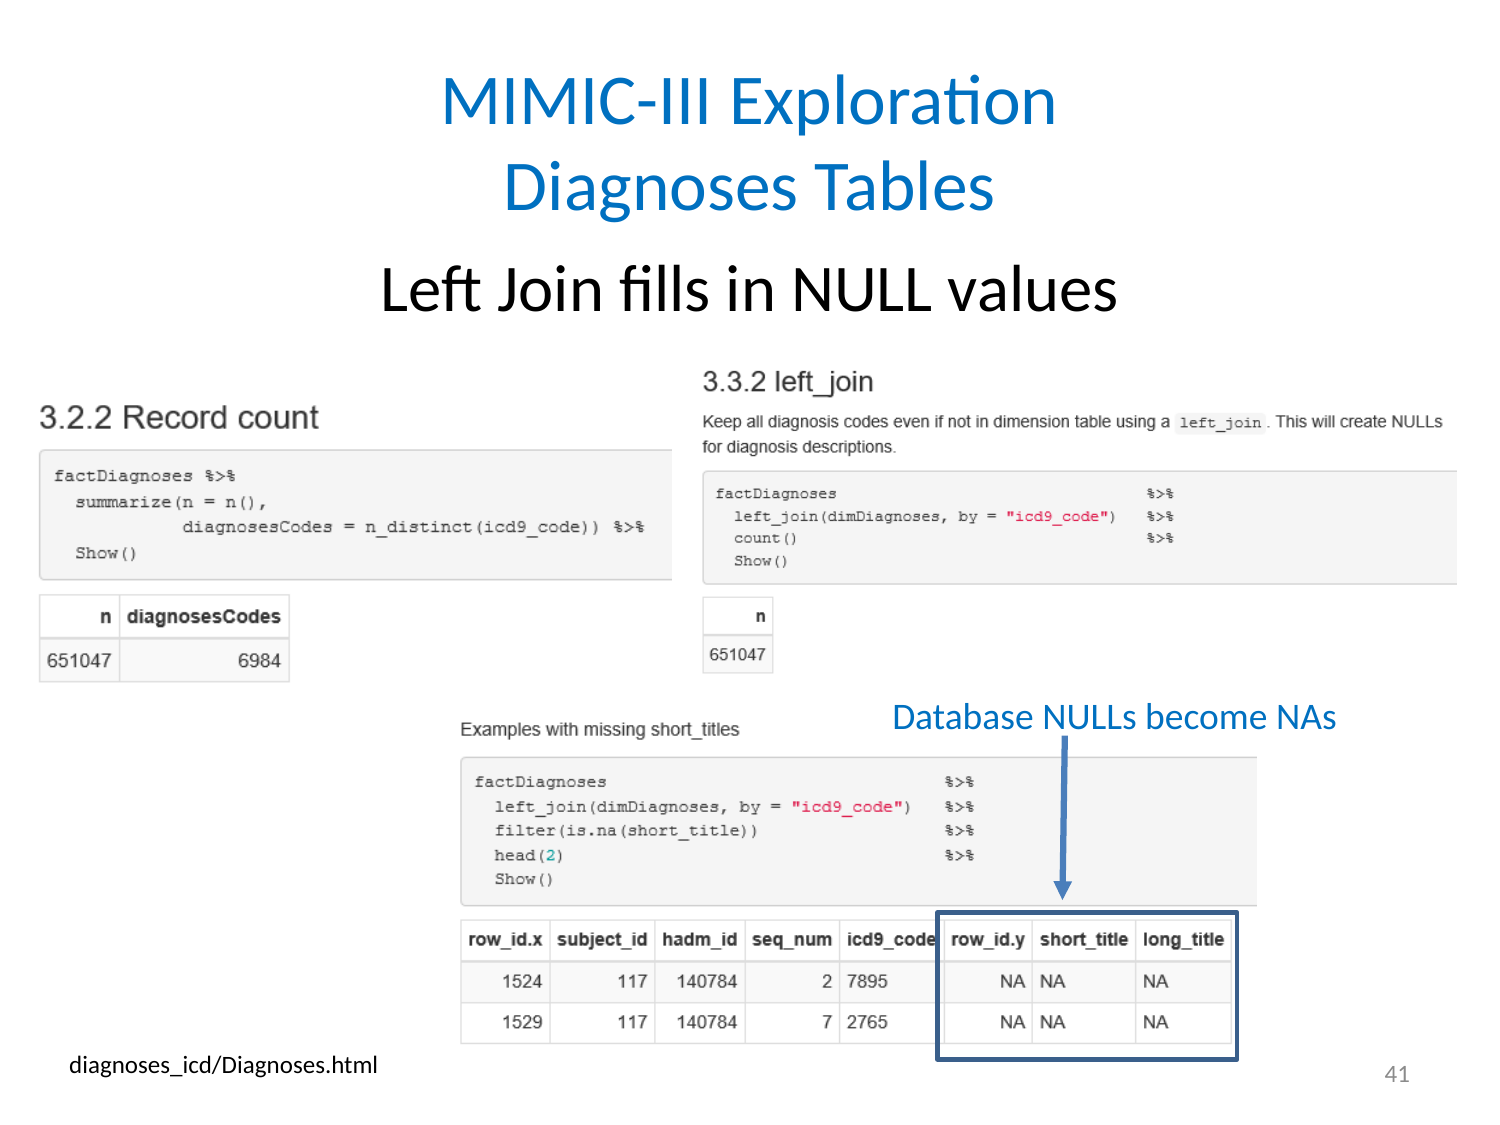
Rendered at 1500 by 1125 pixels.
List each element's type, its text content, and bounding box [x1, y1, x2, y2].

picture [24, 381, 673, 695]
text_box Left Join fills in NULL values [366, 237, 1134, 333]
text_box diagnoses_icd/Diagnoses.html [54, 1040, 394, 1086]
title MIMIC-III Exploration Diagnoses Tables [75, 45, 1425, 233]
slide_number 41 [1074, 1042, 1425, 1103]
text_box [1062, 735, 1066, 901]
picture [687, 358, 1457, 682]
picture [449, 707, 1257, 1060]
text_box Database NULLs become NAs [877, 691, 1353, 744]
